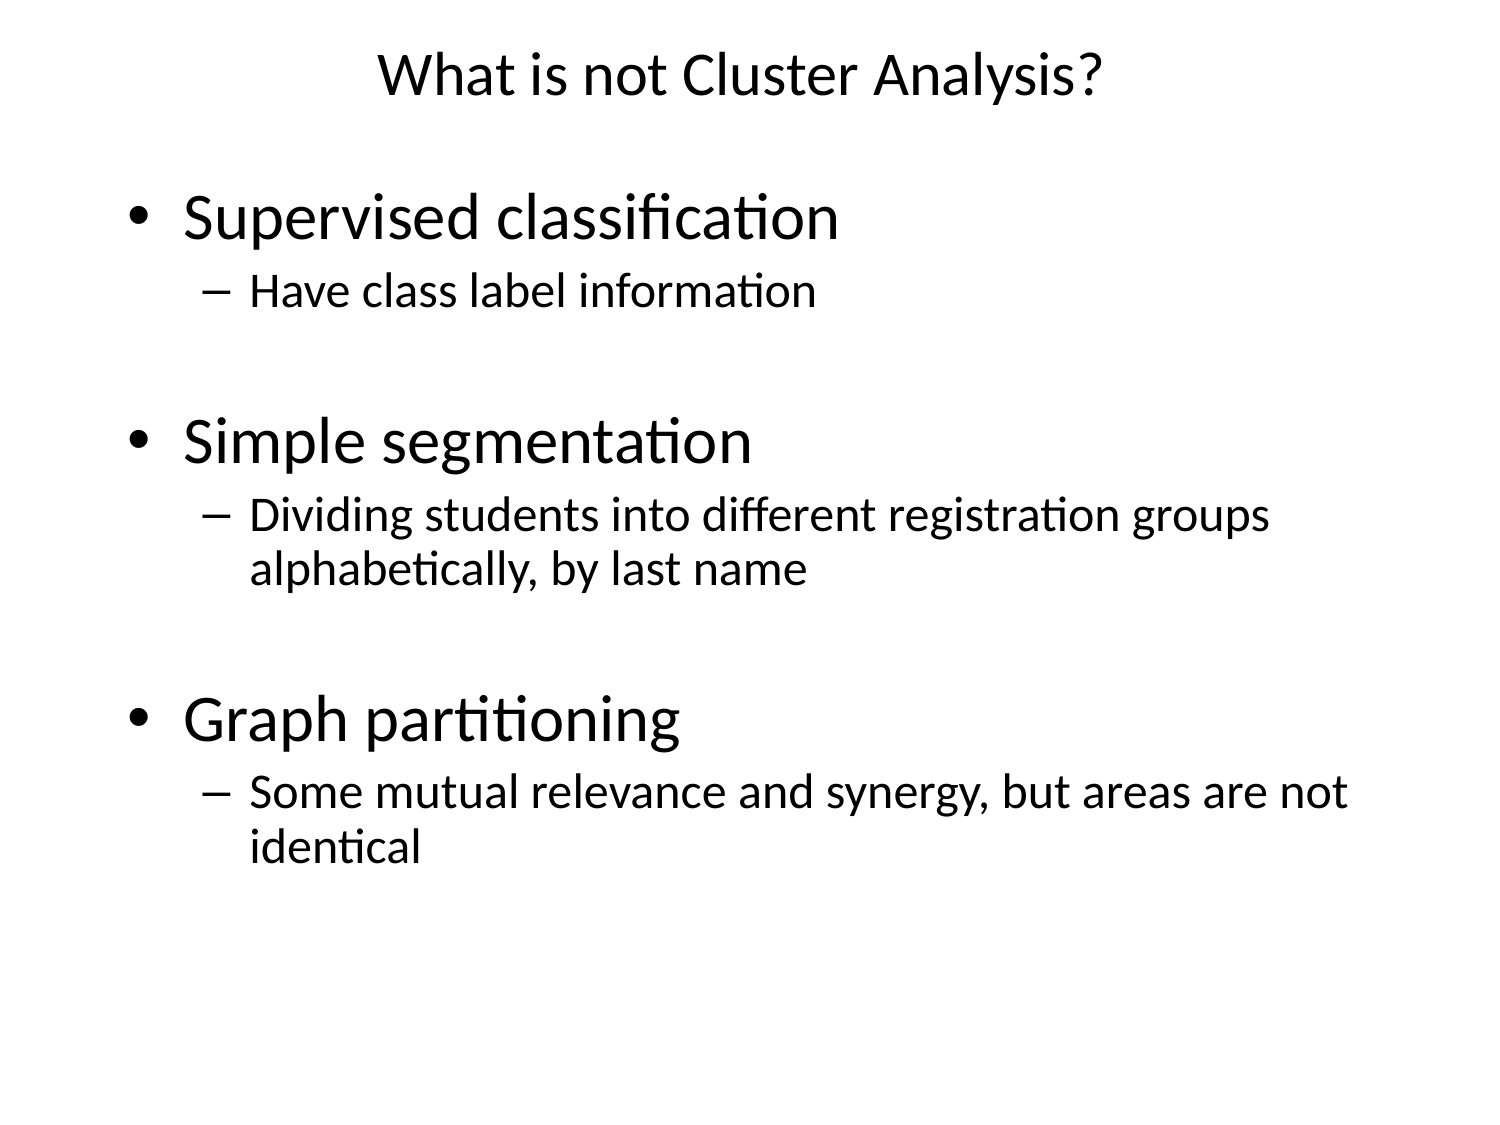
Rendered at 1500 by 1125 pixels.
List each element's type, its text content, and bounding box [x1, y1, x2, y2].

list Supervised classification Have class label information Simple segmentation Dividing students into different registration groups alphabetically, by last name Graph partitioning Some mutual relevance and synergy, but areas are not identical [112, 174, 1375, 1063]
title What is not Cluster Analysis? [62, 24, 1421, 116]
